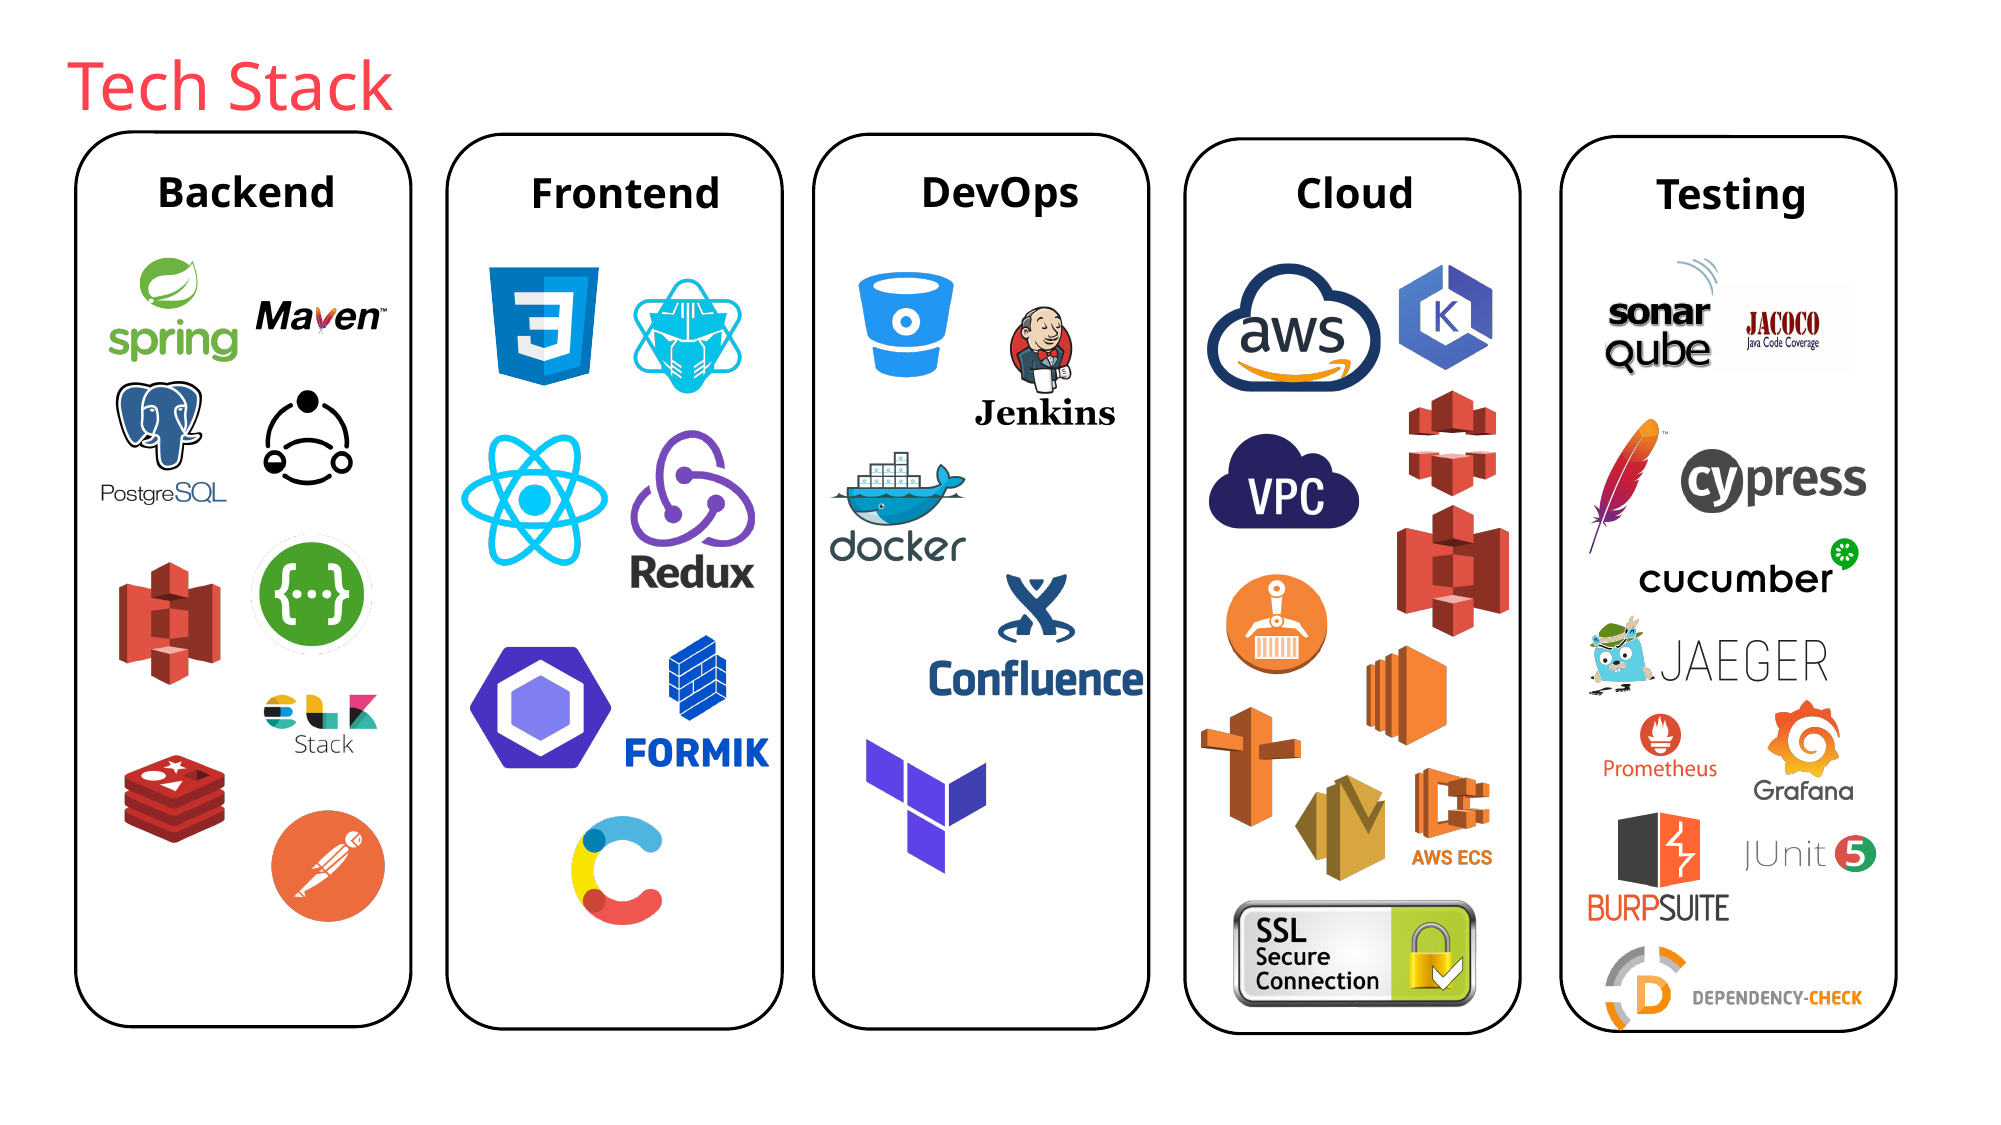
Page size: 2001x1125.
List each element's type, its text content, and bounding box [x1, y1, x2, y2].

picture [469, 646, 612, 769]
text_box Tech Stack [52, 36, 795, 131]
picture [1587, 707, 1734, 783]
picture [1208, 433, 1361, 529]
picture [1681, 449, 1866, 513]
picture [1201, 707, 1385, 881]
picture [1354, 641, 1459, 750]
picture [1754, 700, 1853, 800]
picture [259, 388, 356, 487]
picture [108, 562, 231, 685]
picture [108, 748, 241, 850]
picture [1713, 284, 1853, 371]
picture [1229, 896, 1480, 1011]
picture [1570, 810, 1746, 923]
picture [1397, 505, 1509, 637]
picture [1396, 760, 1508, 874]
picture [626, 635, 769, 767]
picture [1223, 571, 1330, 677]
picture [253, 300, 388, 335]
picture [1406, 388, 1499, 500]
picture [818, 725, 1034, 887]
picture [1393, 265, 1498, 370]
picture [259, 676, 380, 762]
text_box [52, 131, 1921, 1034]
picture [251, 534, 372, 654]
picture [628, 278, 747, 394]
picture [571, 816, 662, 925]
picture [1605, 946, 1862, 1031]
picture [1587, 419, 1878, 697]
picture [271, 810, 385, 922]
